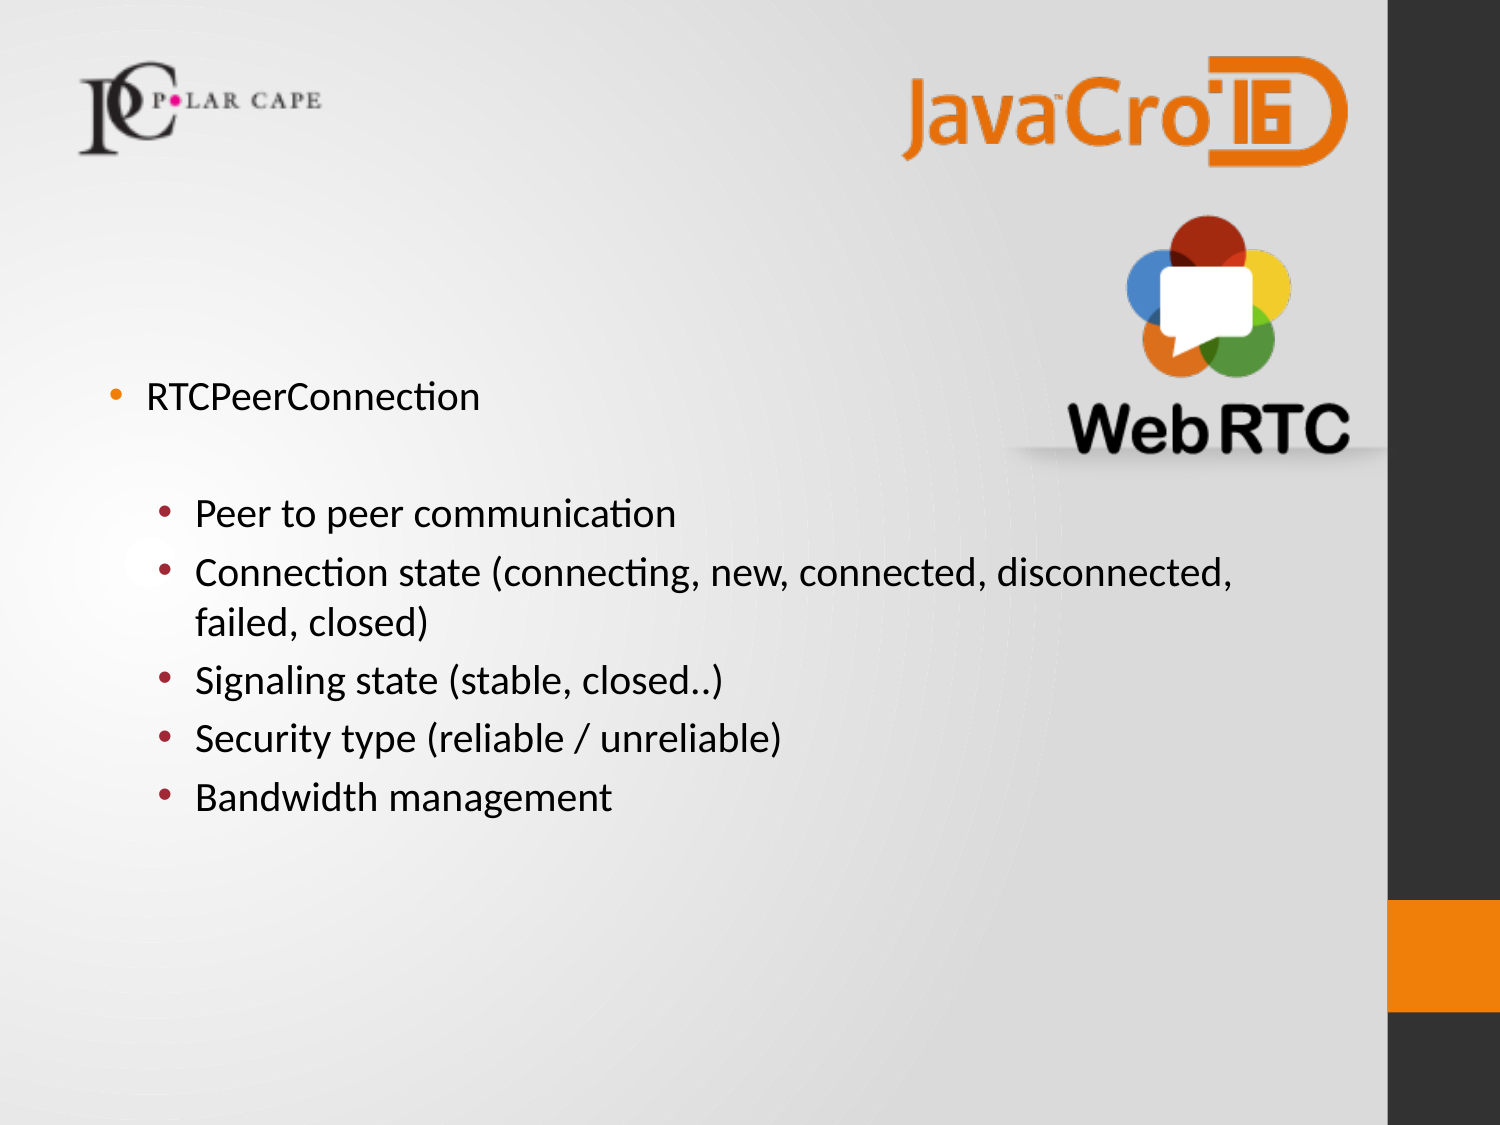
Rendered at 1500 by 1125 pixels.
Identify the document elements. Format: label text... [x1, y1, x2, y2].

list RTCPeerConnection Peer to peer communication Connection state (connecting, new, connected, disconnected, failed, closed) Signaling state (stable, closed..) Security type (reliable / unreliable) Bandwidth management [75, 361, 1325, 1050]
picture [76, 58, 326, 160]
picture [654, 30, 1500, 516]
